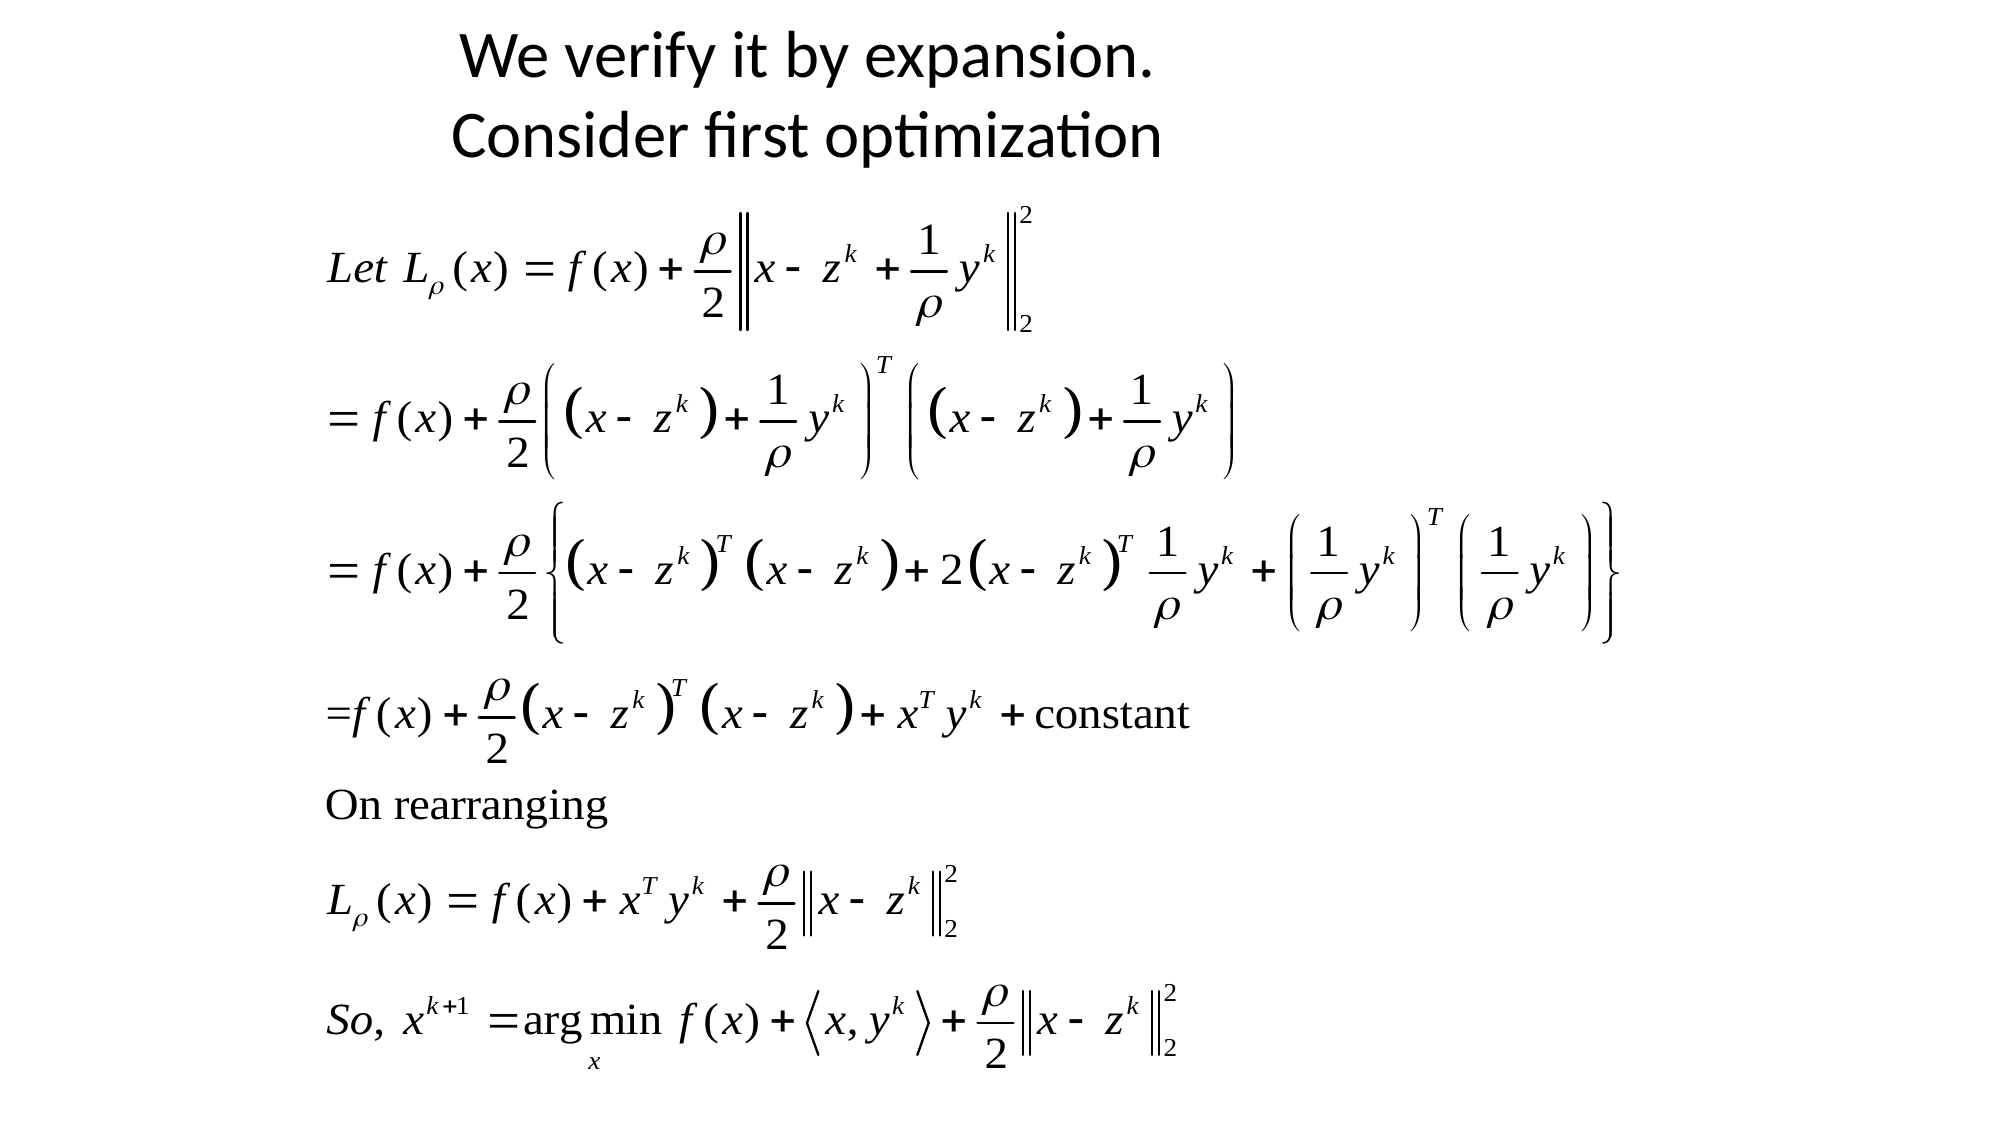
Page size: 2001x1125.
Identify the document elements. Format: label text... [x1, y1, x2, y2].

text_box We verify it by expansion. Consider first optimization [431, 3, 1200, 179]
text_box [318, 193, 1632, 1078]
